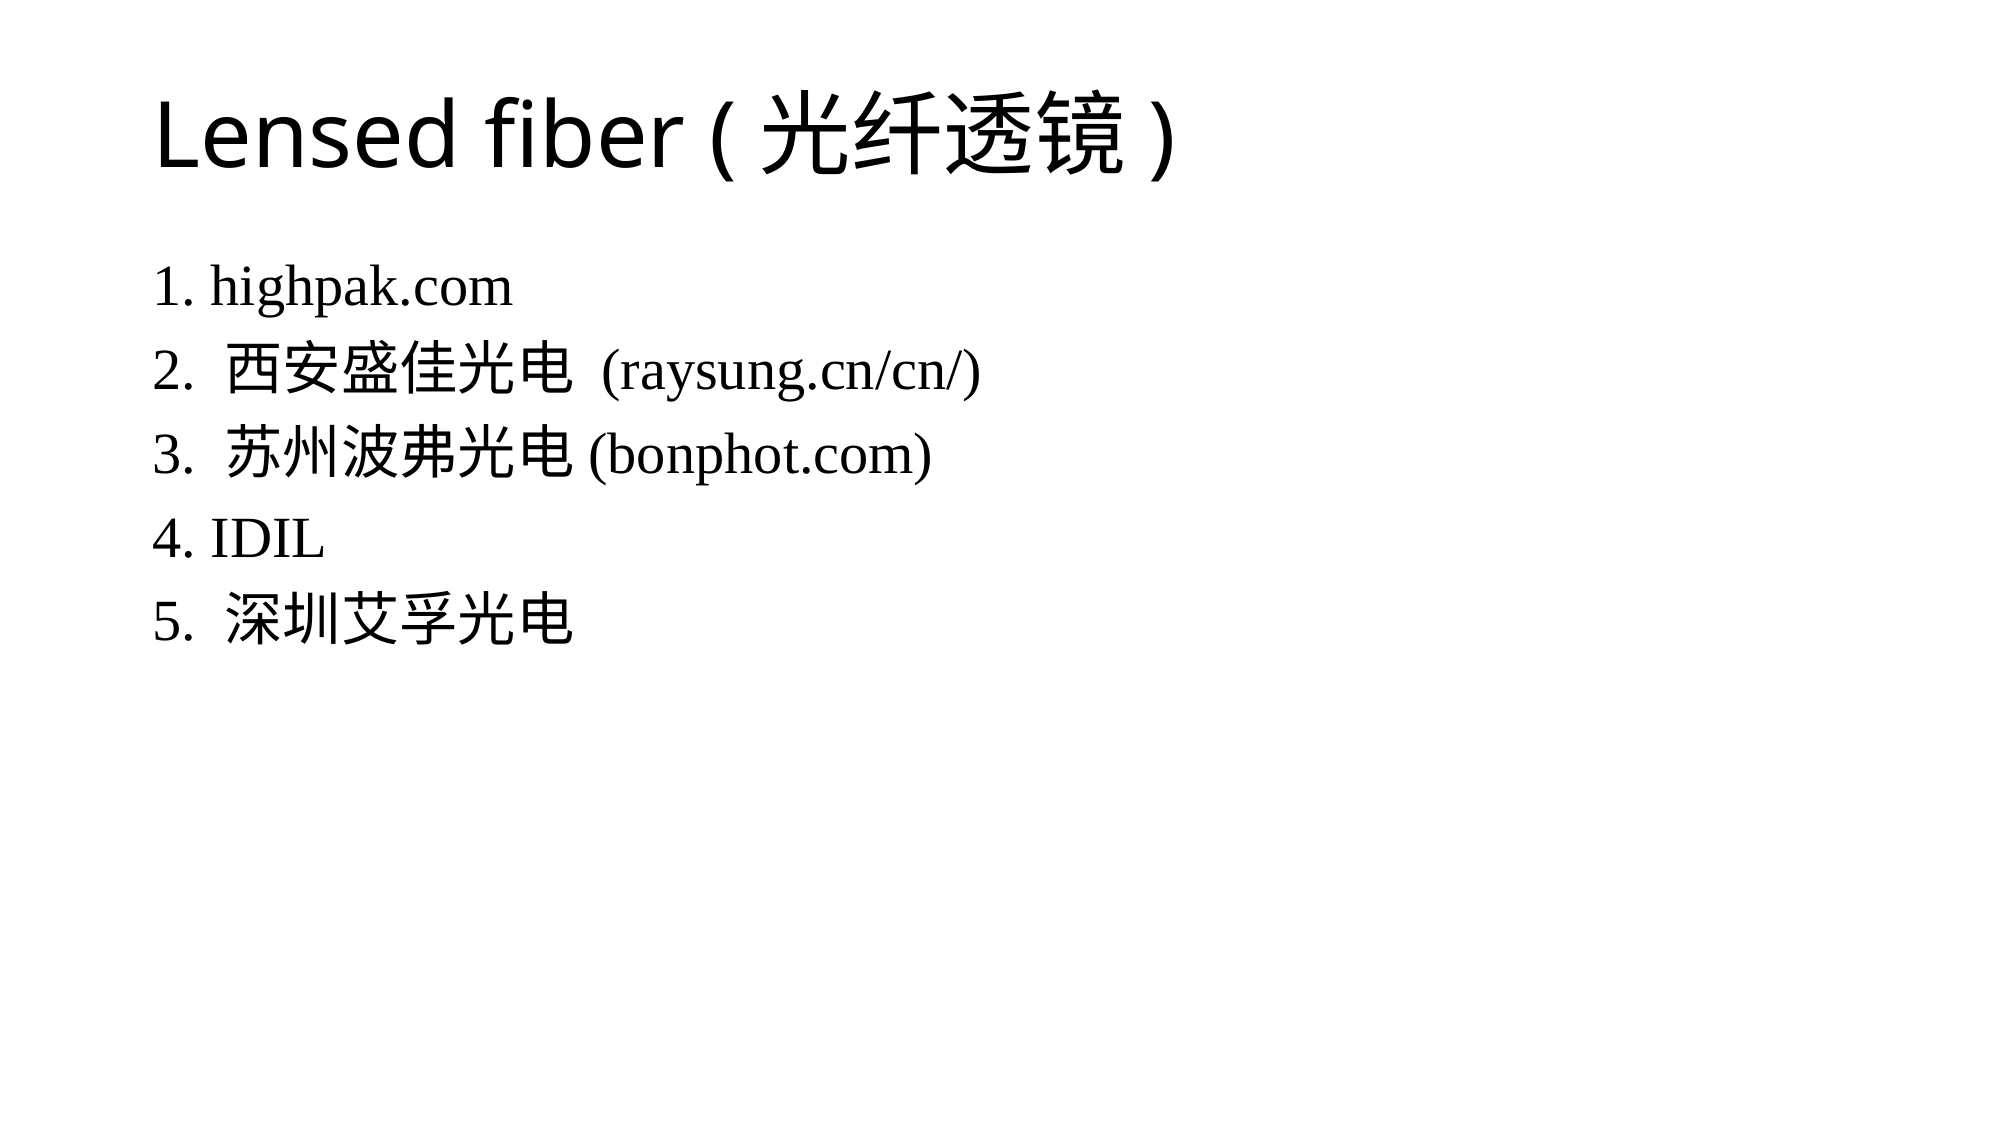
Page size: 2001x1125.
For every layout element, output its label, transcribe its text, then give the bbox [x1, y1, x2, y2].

title Lensed fiber (光纤透镜) [137, 59, 1863, 216]
list 1. highpak.com 2. 西安盛佳光电 (raysung.cn/cn/) 3. 苏州波弗光电(bonphot.com) 4. IDIL 5. 深圳艾孚光电 [137, 247, 1863, 1092]
